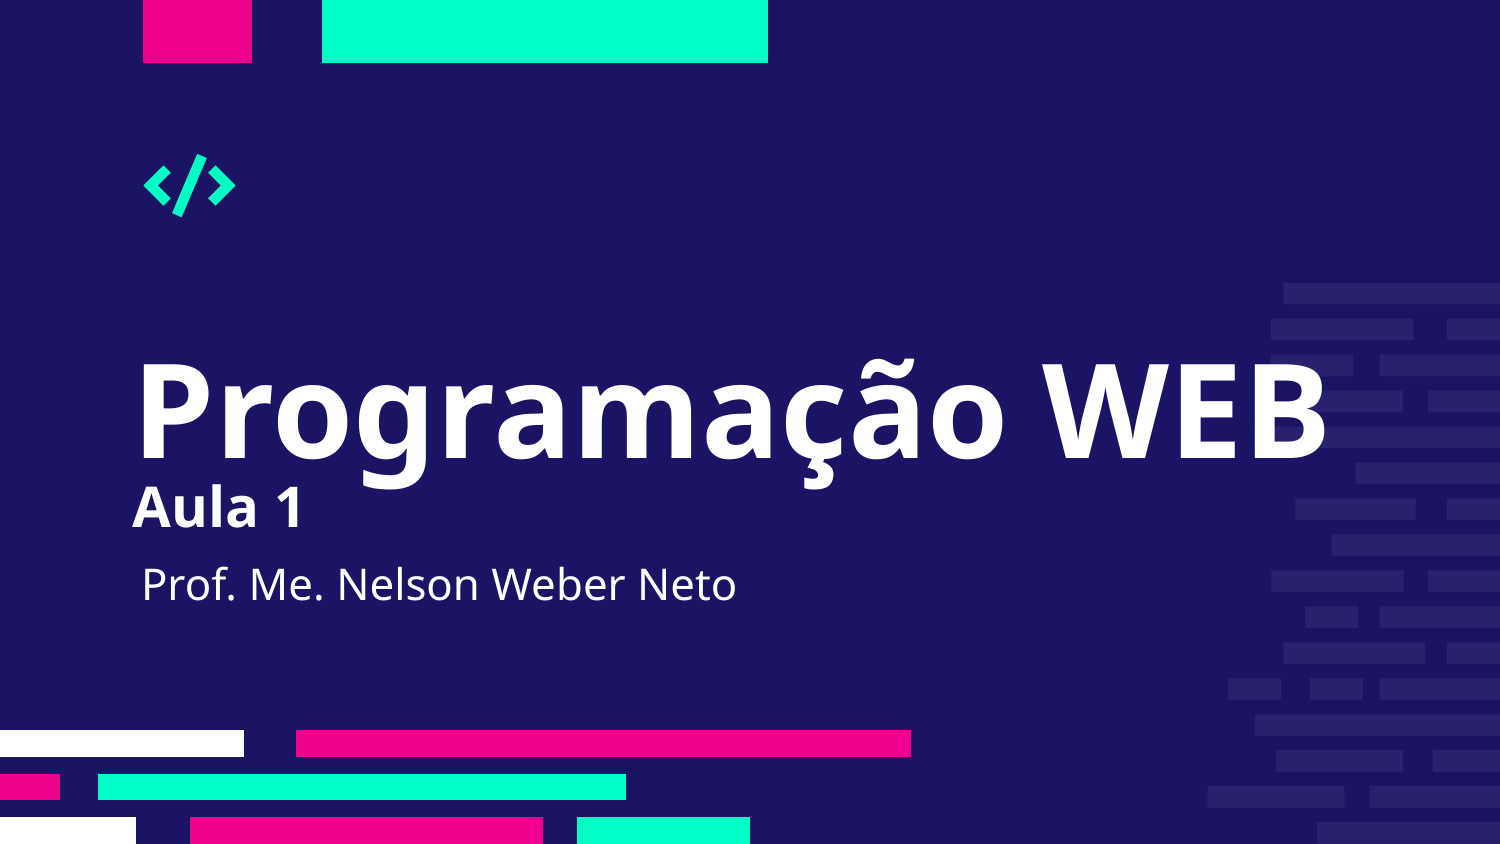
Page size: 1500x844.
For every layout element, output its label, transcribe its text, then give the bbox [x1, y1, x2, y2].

title Programação WEB Aula 1 [117, 224, 1500, 538]
subtitle Prof. Me. Nelson Weber Neto [126, 557, 1500, 688]
